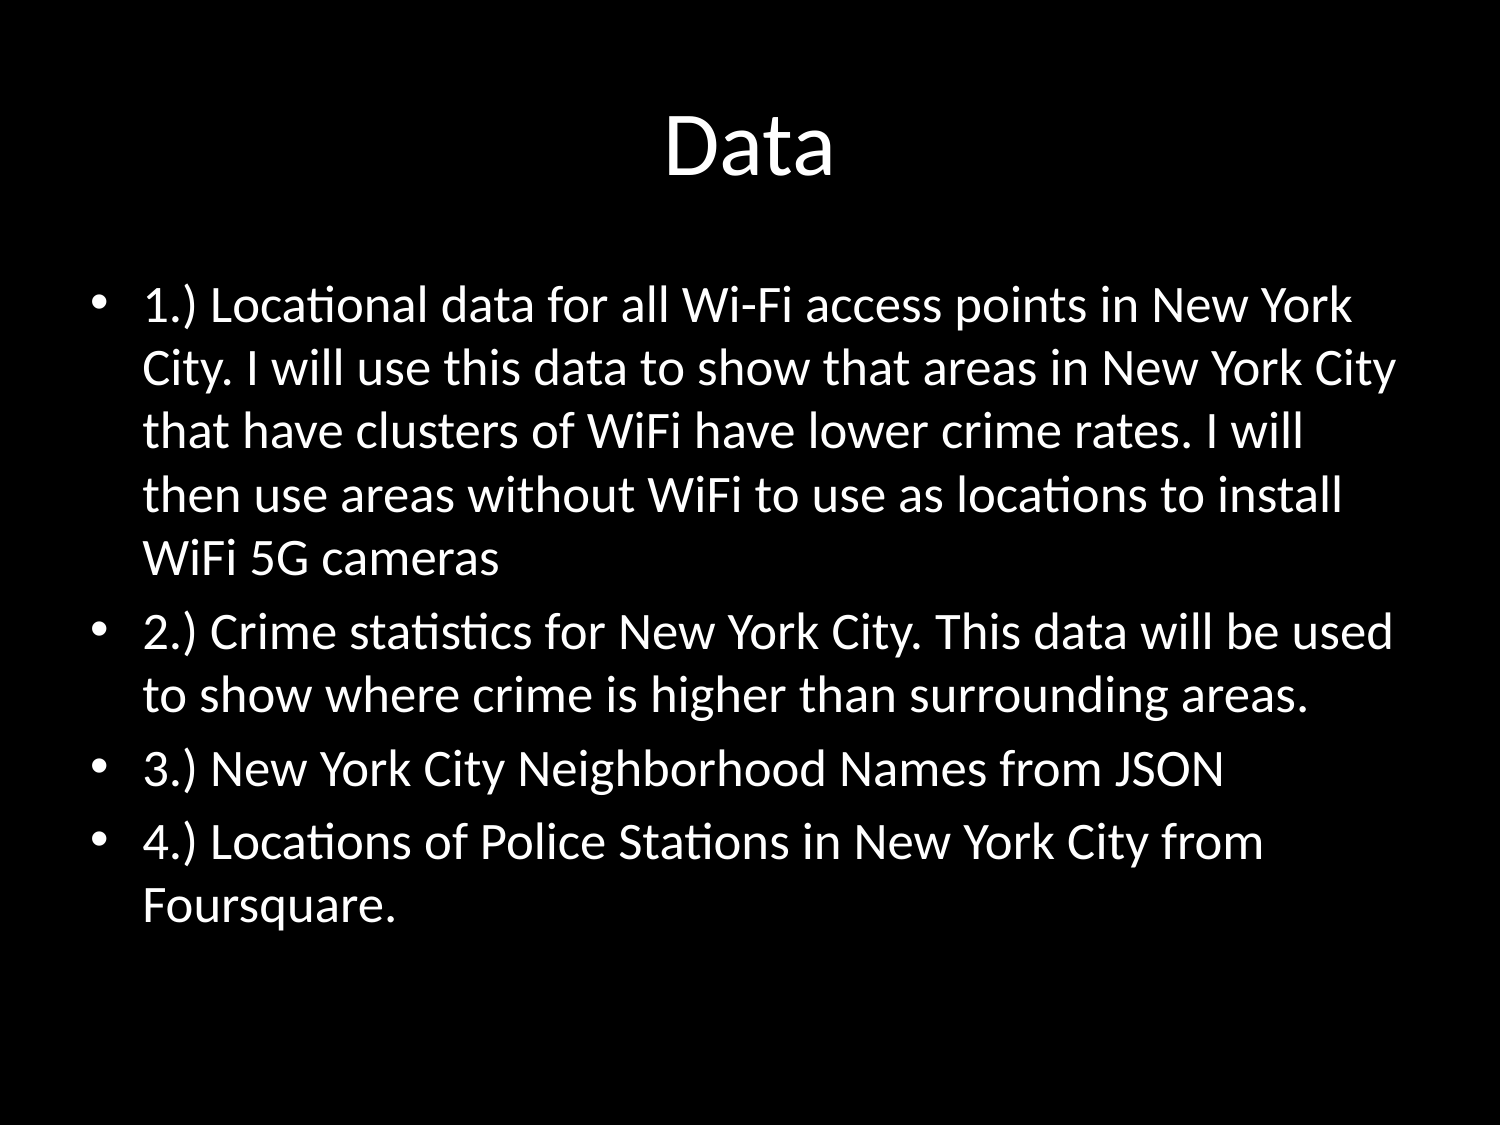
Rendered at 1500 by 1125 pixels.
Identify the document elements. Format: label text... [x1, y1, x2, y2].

list 1.) Locational data for all Wi-Fi access points in New York City. I will use this data to show that areas in New York City that have clusters of WiFi have lower crime rates. I will then use areas without WiFi to use as locations to install WiFi 5G cameras 2.) Crime statistics for New York City. This data will be used to show where crime is higher than surrounding areas. 3.) New York City Neighborhood Names from JSON 4.) Locations of Police Stations in New York City from Foursquare. [75, 262, 1425, 1005]
title Data [75, 45, 1425, 233]
